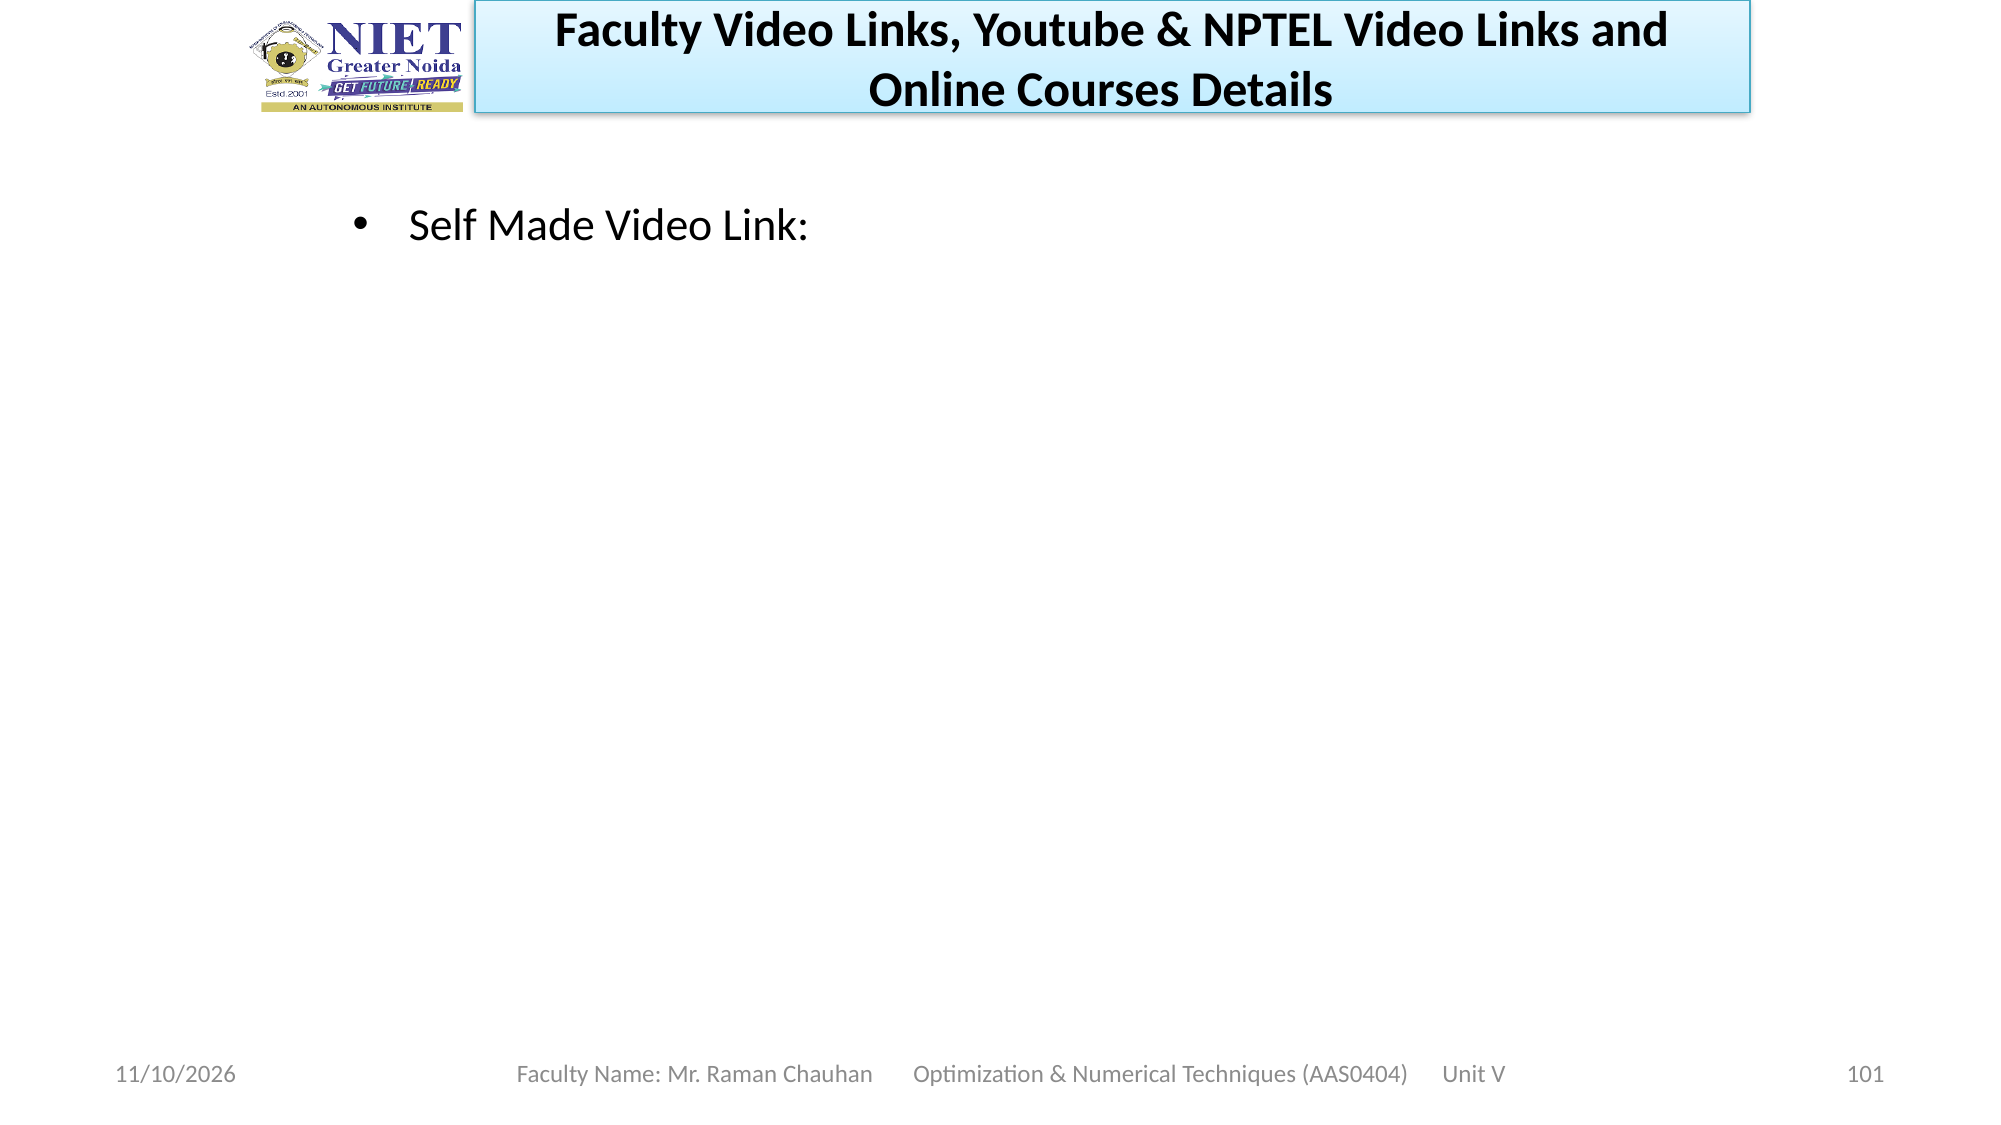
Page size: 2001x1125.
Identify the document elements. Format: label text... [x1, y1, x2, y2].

slide_number 101 [1433, 1042, 1900, 1103]
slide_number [99, 1042, 462, 1103]
list Self Made Video Link: [337, 187, 1688, 930]
footer Faculty Name: Mr. Raman Chauhan Optimization & Numerical Techniques (AAS0404) Unit V [462, 1042, 1433, 1103]
text_box Faculty Video Links, Youtube & NPTEL Video Links and Online Courses Details [474, 0, 1751, 113]
picture [249, 21, 463, 112]
